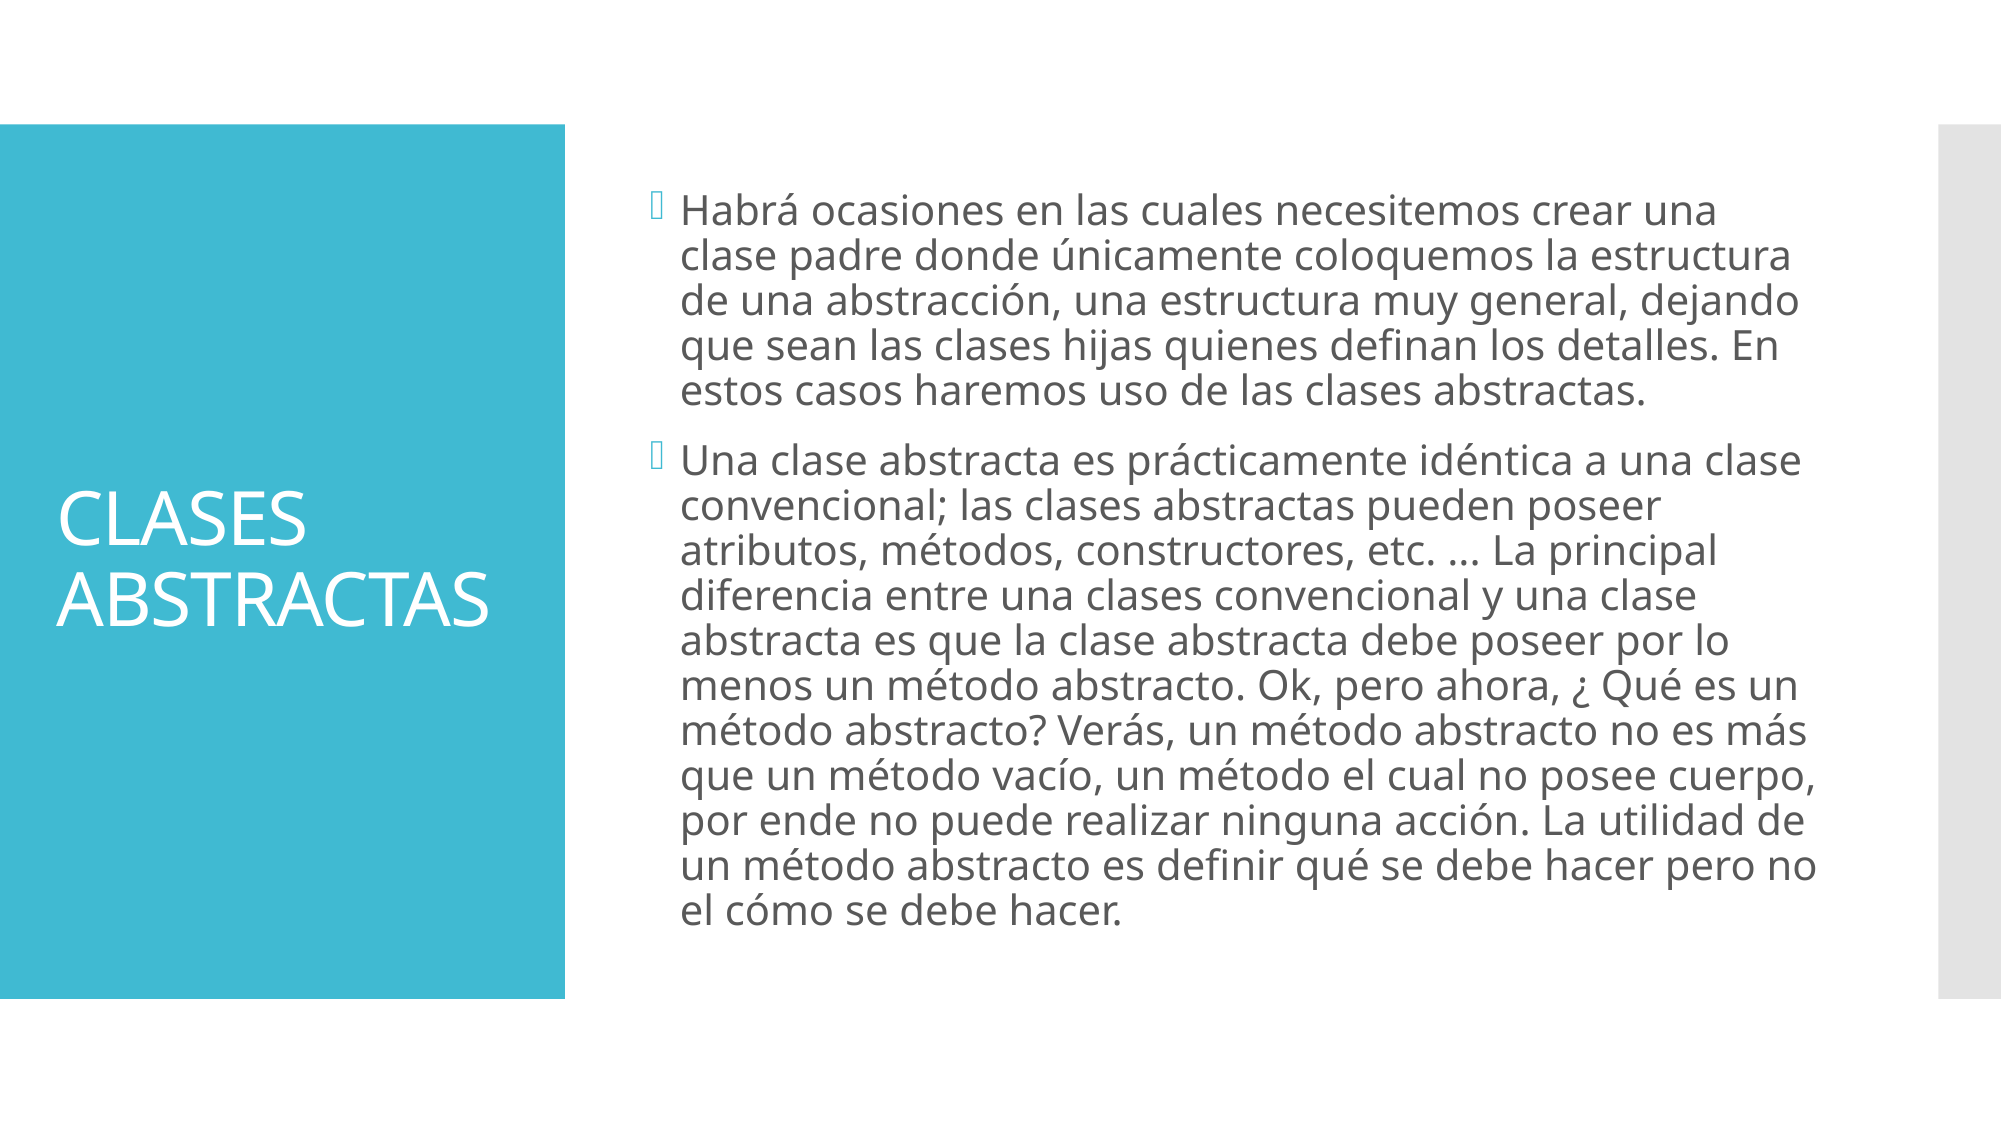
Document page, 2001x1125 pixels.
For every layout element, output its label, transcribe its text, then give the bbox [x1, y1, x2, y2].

title CLASES ABSTRACTAS [41, 184, 525, 940]
list Habrá ocasiones en las cuales necesitemos crear una clase padre donde únicamente coloquemos la estructura de una abstracción, una estructura muy general, dejando que sean las clases hijas quienes definan los detalles. En estos casos haremos uso de las clases abstractas. Una clase abstracta es prácticamente idéntica a una clase convencional; las clases abstractas pueden poseer atributos, métodos, constructores, etc. ... La principal diferencia entre una clases convencional y una clase abstracta es que la clase abstracta debe poseer por lo menos un método abstracto. Ok, pero ahora, ¿ Qué es un método abstracto? Verás, un método abstracto no es más que un método vacío, un método el cual no posee cuerpo, por ende no puede realizar ninguna acción. La utilidad de un método abstracto es definir qué se debe hacer pero no el cómo se debe hacer. [634, 141, 1835, 982]
